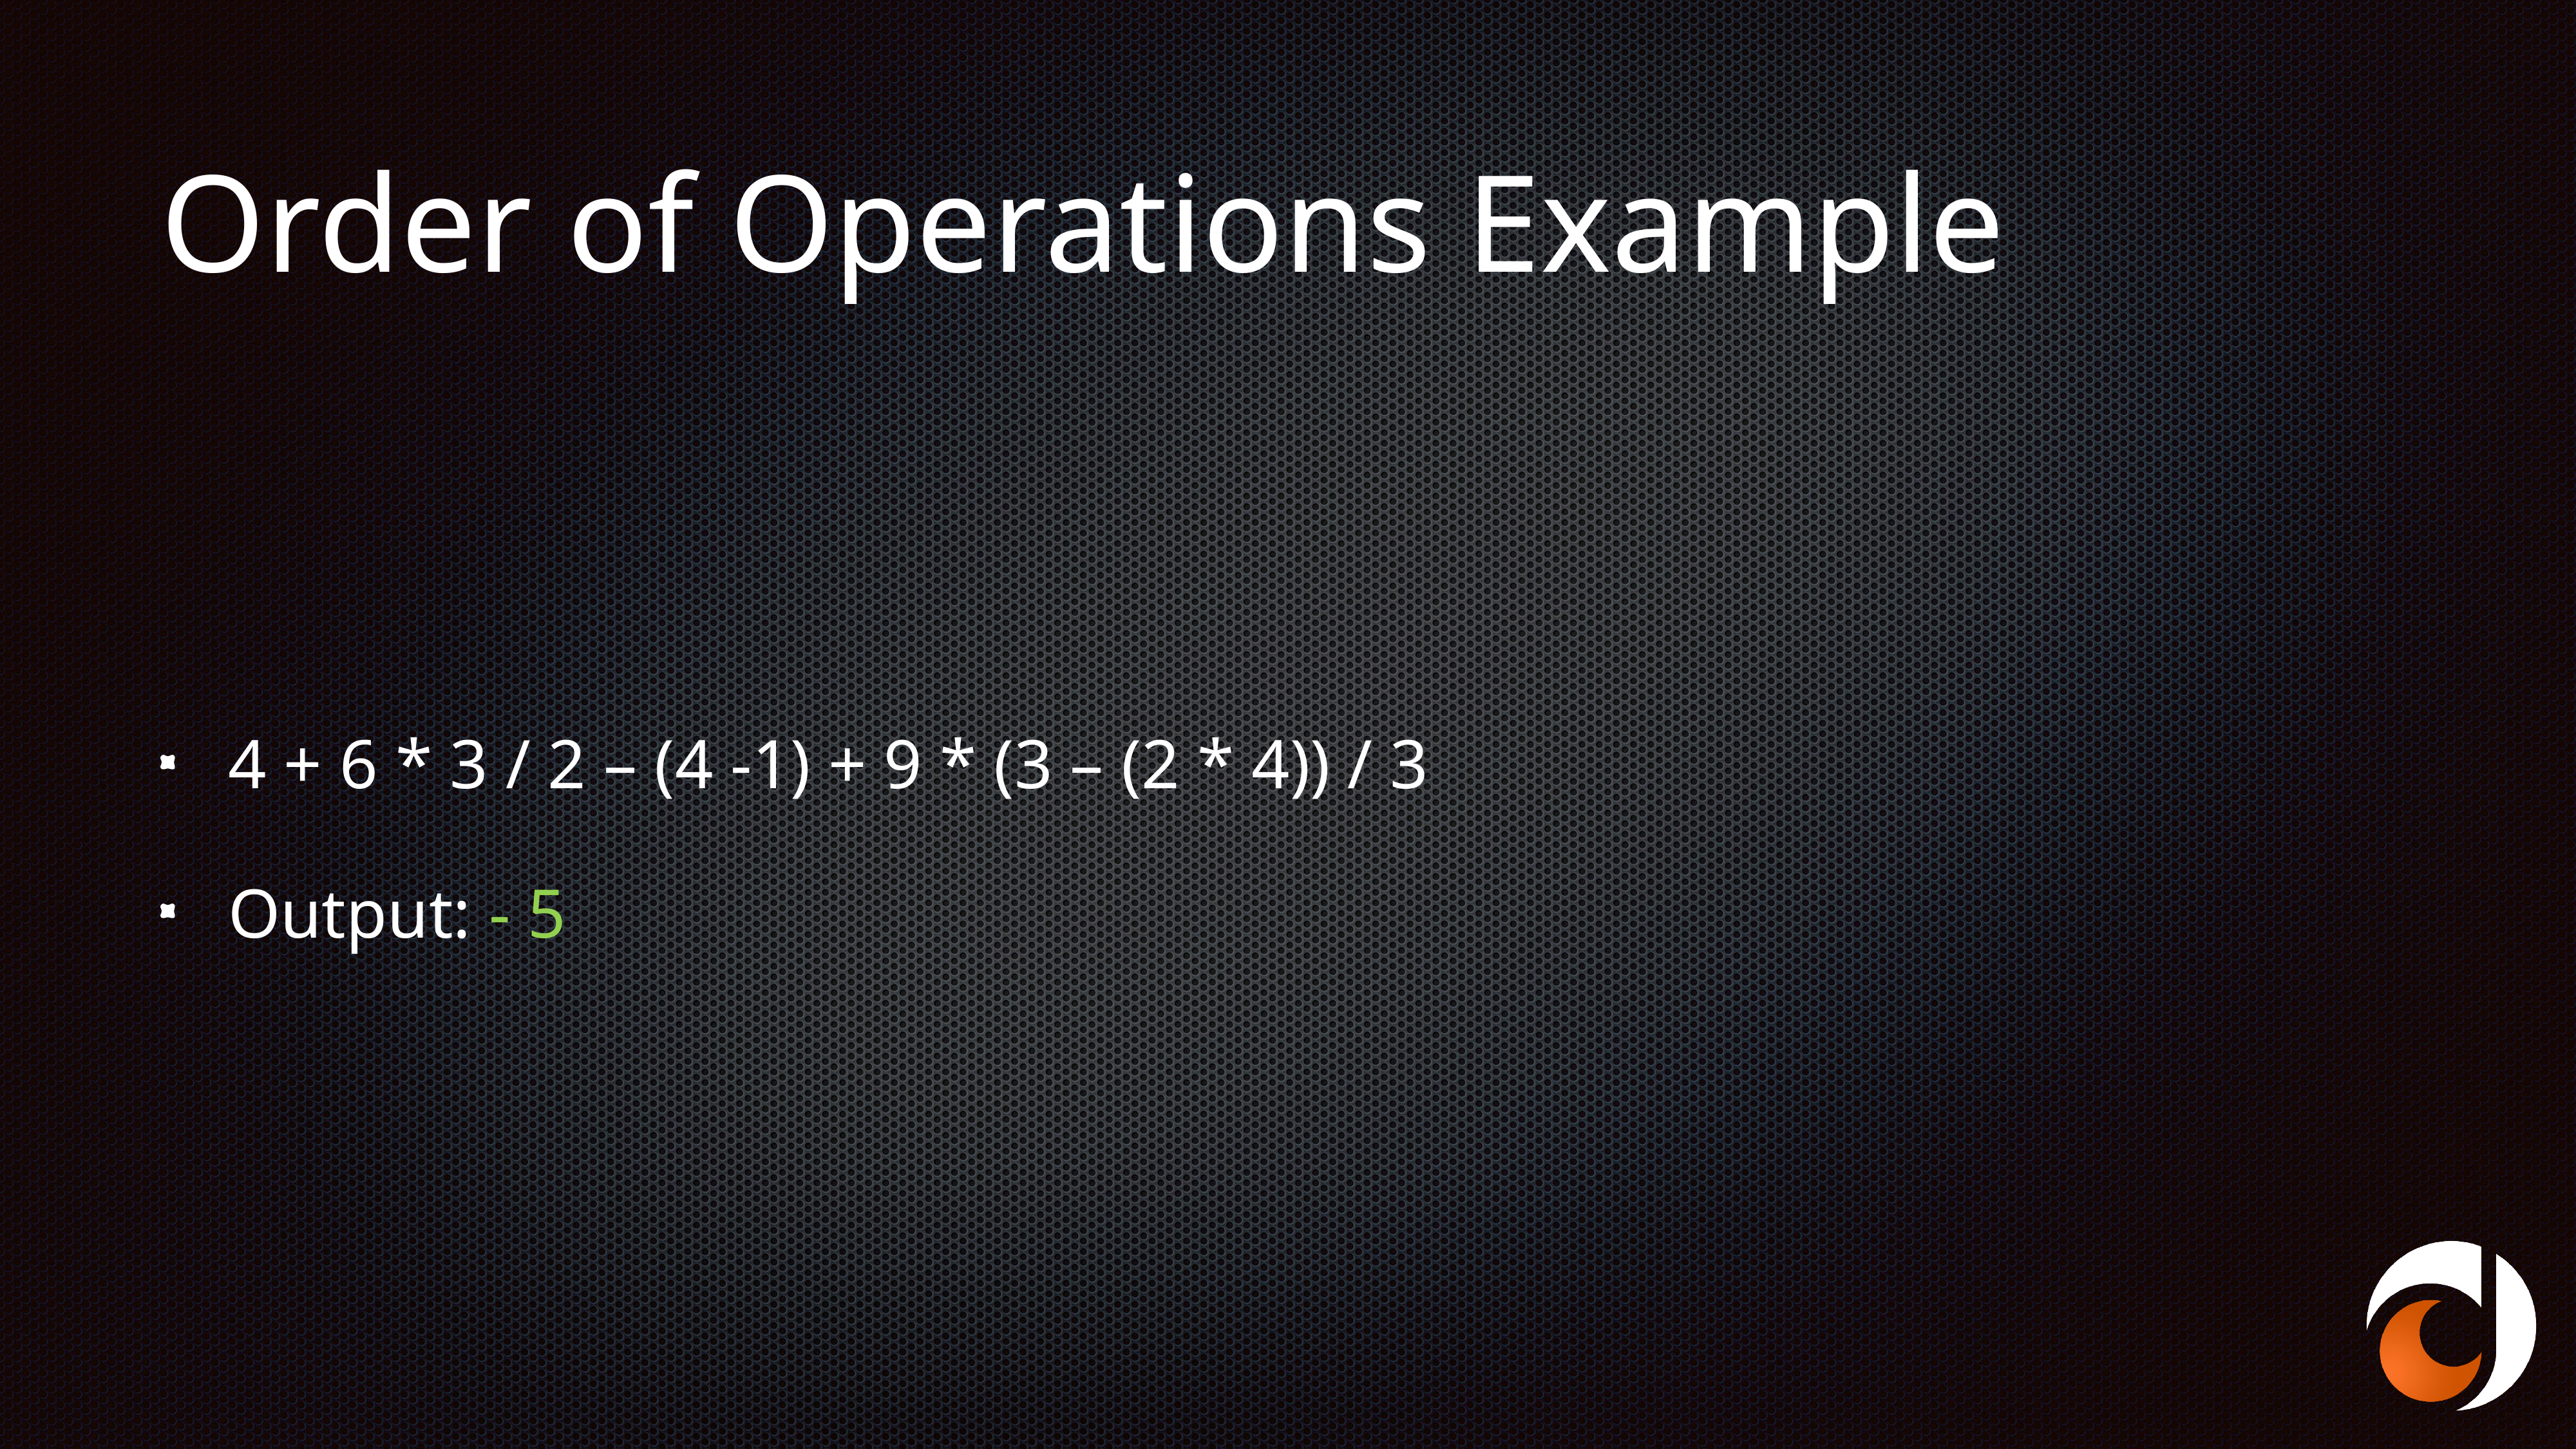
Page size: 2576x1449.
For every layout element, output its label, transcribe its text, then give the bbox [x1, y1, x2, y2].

picture [0, 0, 2576, 1449]
list 4 + 6 * 3 / 2 – (4 -1) + 9 * (3 – (2 * 4)) / 3 Output: - 5 [155, 412, 2421, 1262]
title Order of Operations Example [155, 37, 2421, 401]
